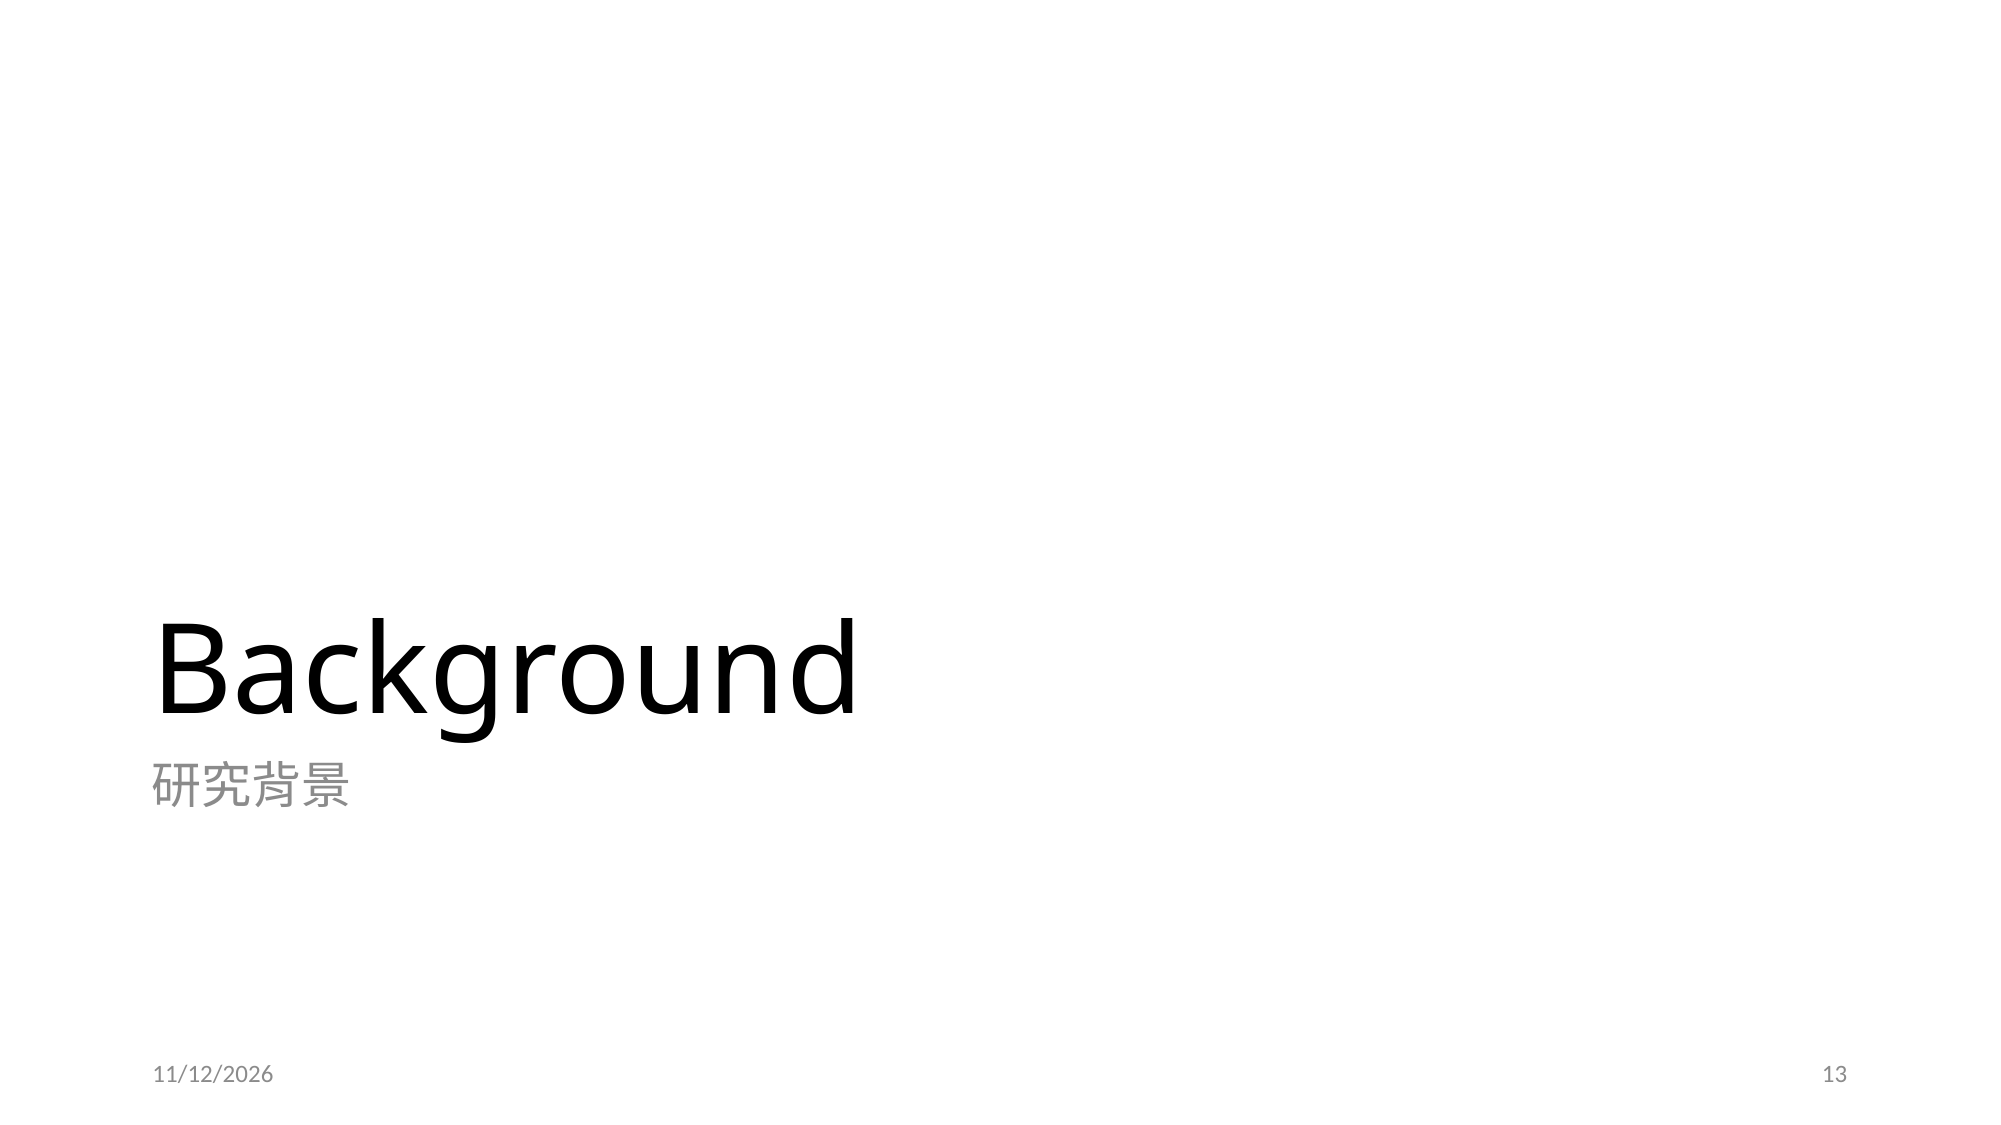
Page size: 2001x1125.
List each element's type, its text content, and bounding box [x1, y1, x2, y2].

list 研究背景 [136, 752, 1862, 999]
slide_number 13 [1412, 1042, 1863, 1103]
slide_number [137, 1042, 588, 1103]
title Background [136, 280, 1862, 749]
